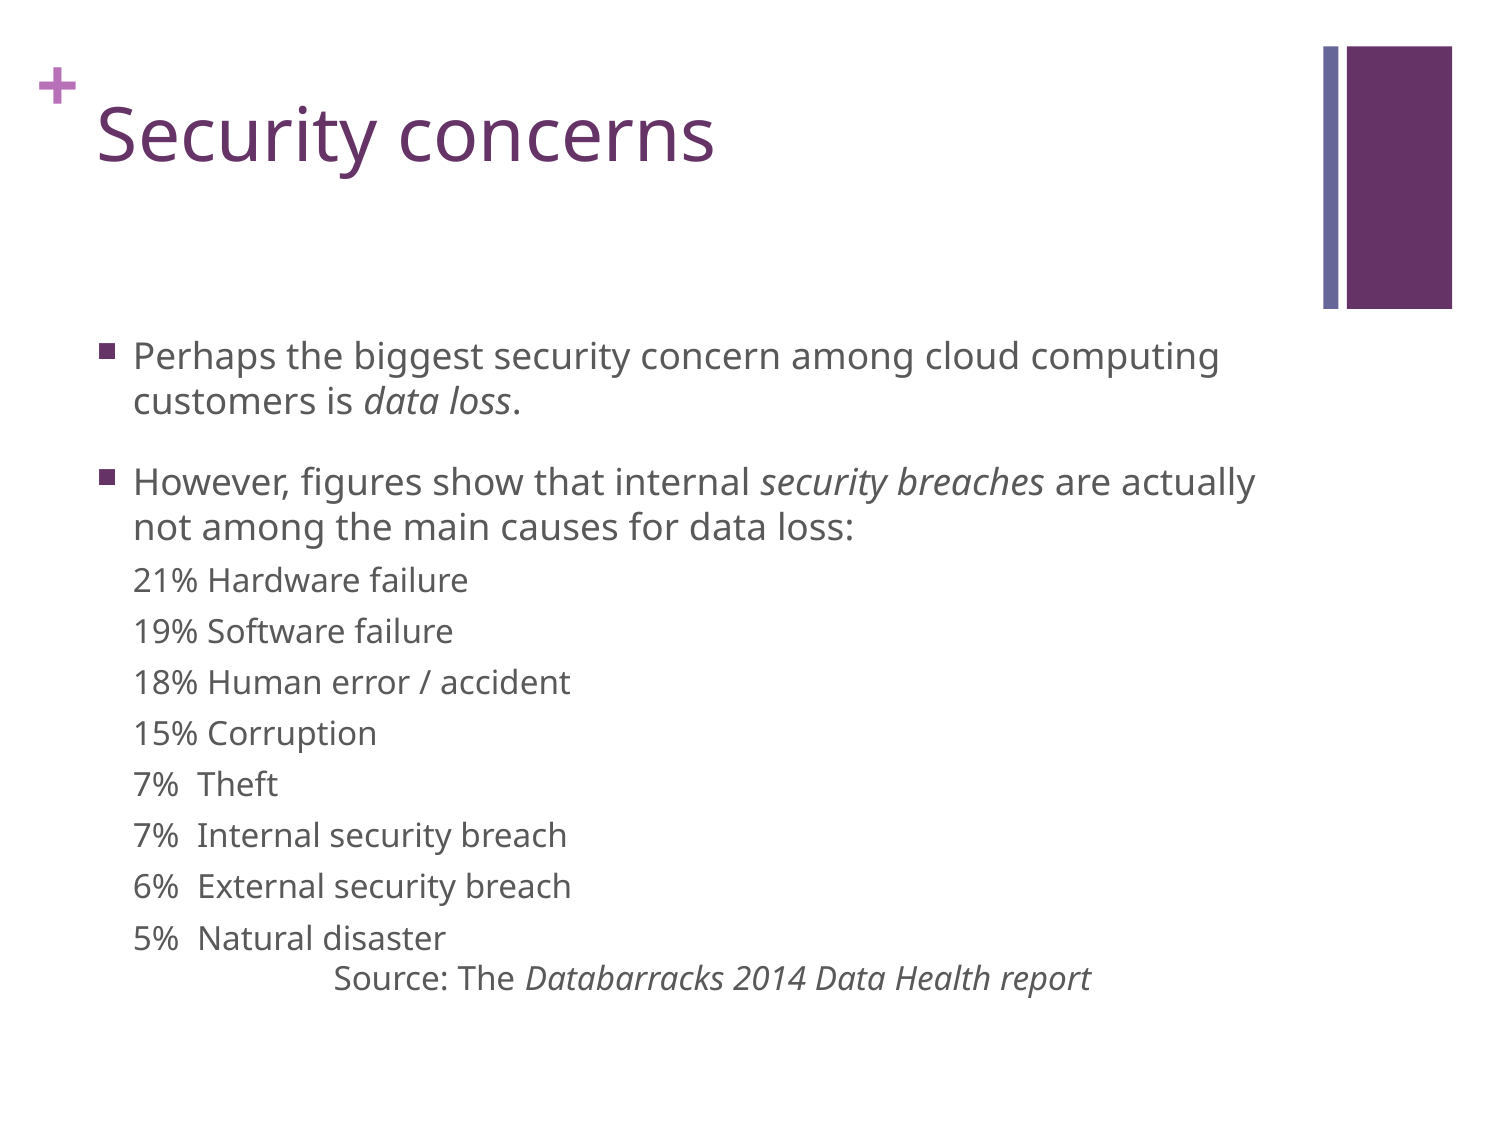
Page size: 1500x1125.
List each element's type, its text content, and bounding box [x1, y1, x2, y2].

title Security concerns [81, 79, 1322, 263]
list Perhaps the biggest security concern among cloud computing customers is data loss. However, figures show that internal security breaches are actually not among the main causes for data loss: 21% Hardware failure 19% Software failure 18% Human error / accident 15% Corruption 7% Theft 7% Internal security breach 6% External security breach 5% Natural disaster Source: The Databarracks 2014 Data Health report [81, 324, 1322, 1005]
